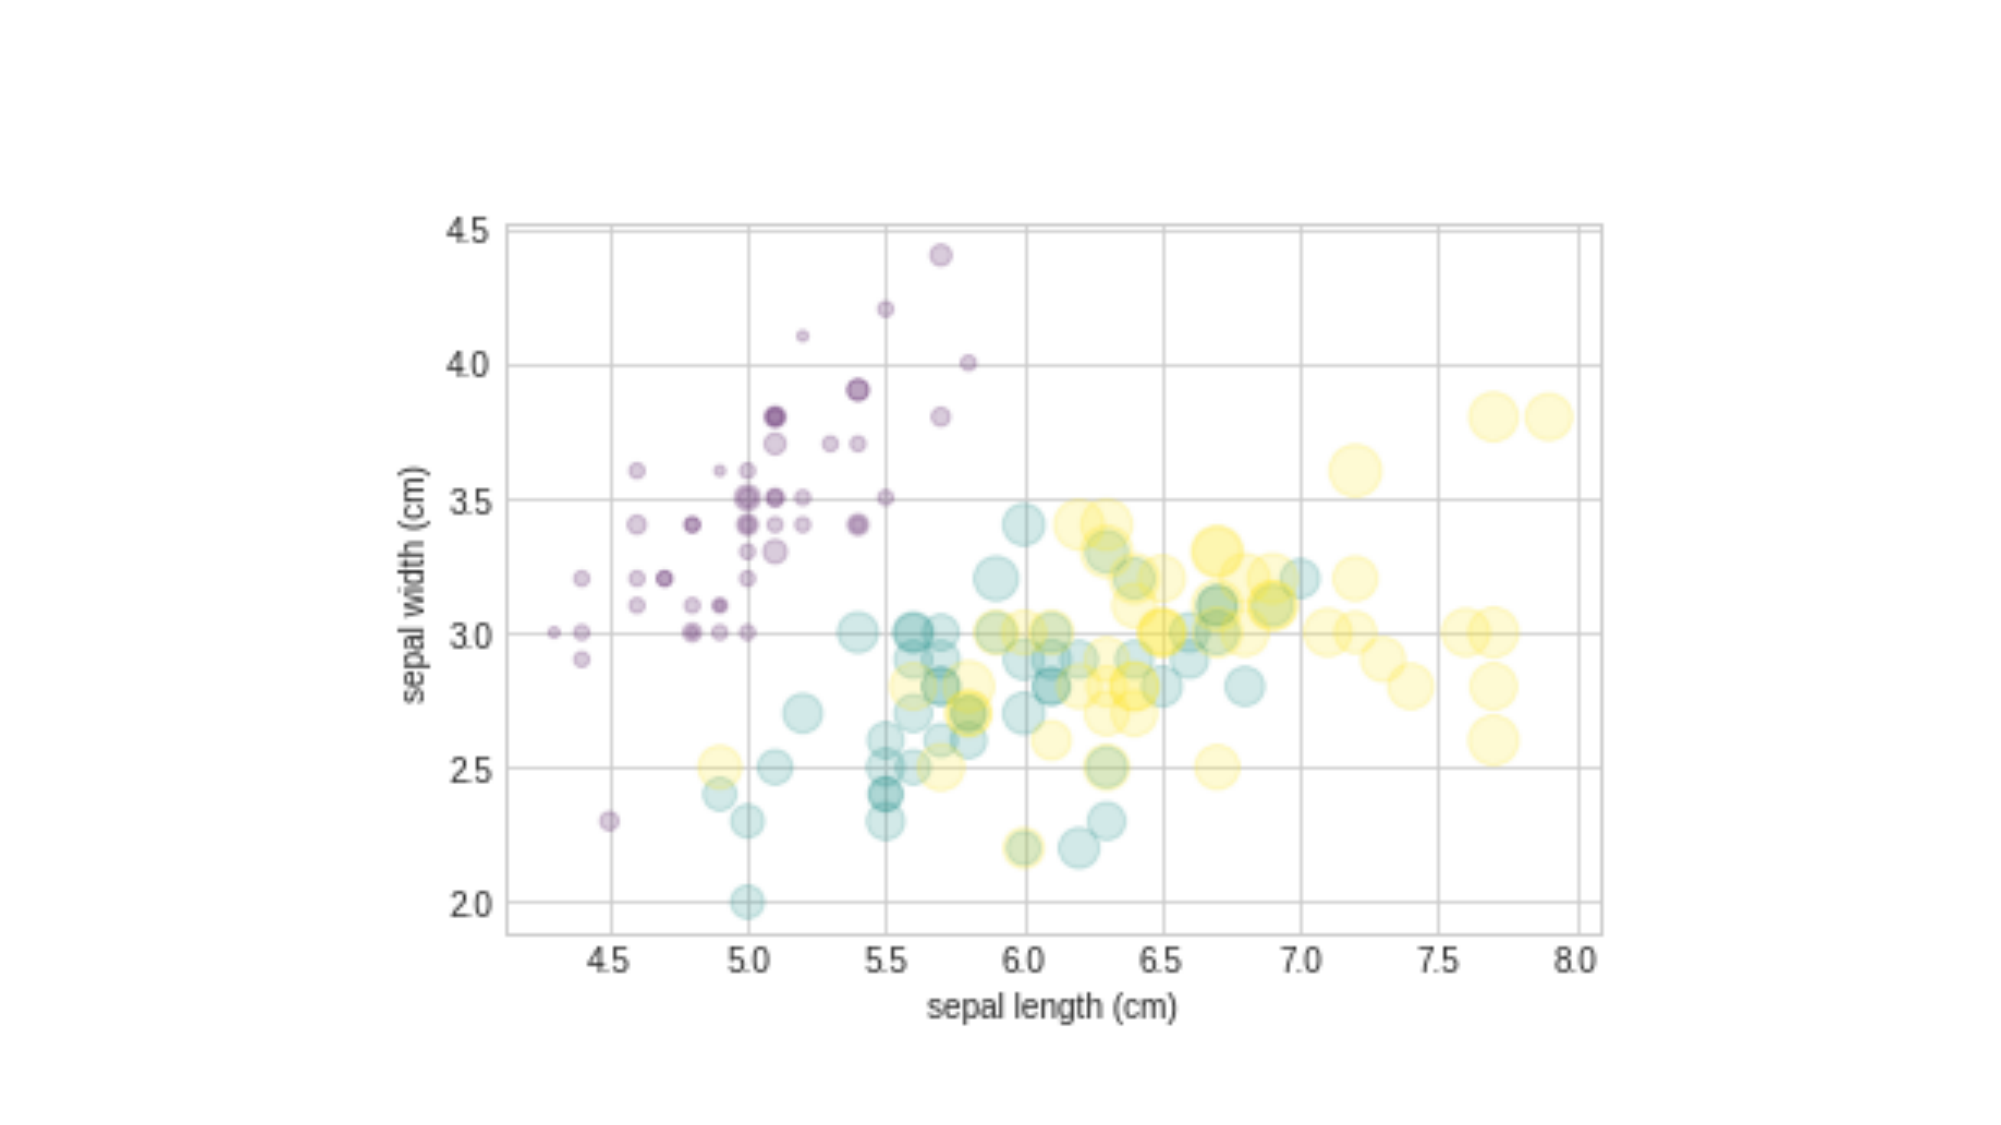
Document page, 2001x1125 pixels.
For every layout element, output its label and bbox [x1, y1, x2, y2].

list [379, 195, 1621, 1049]
